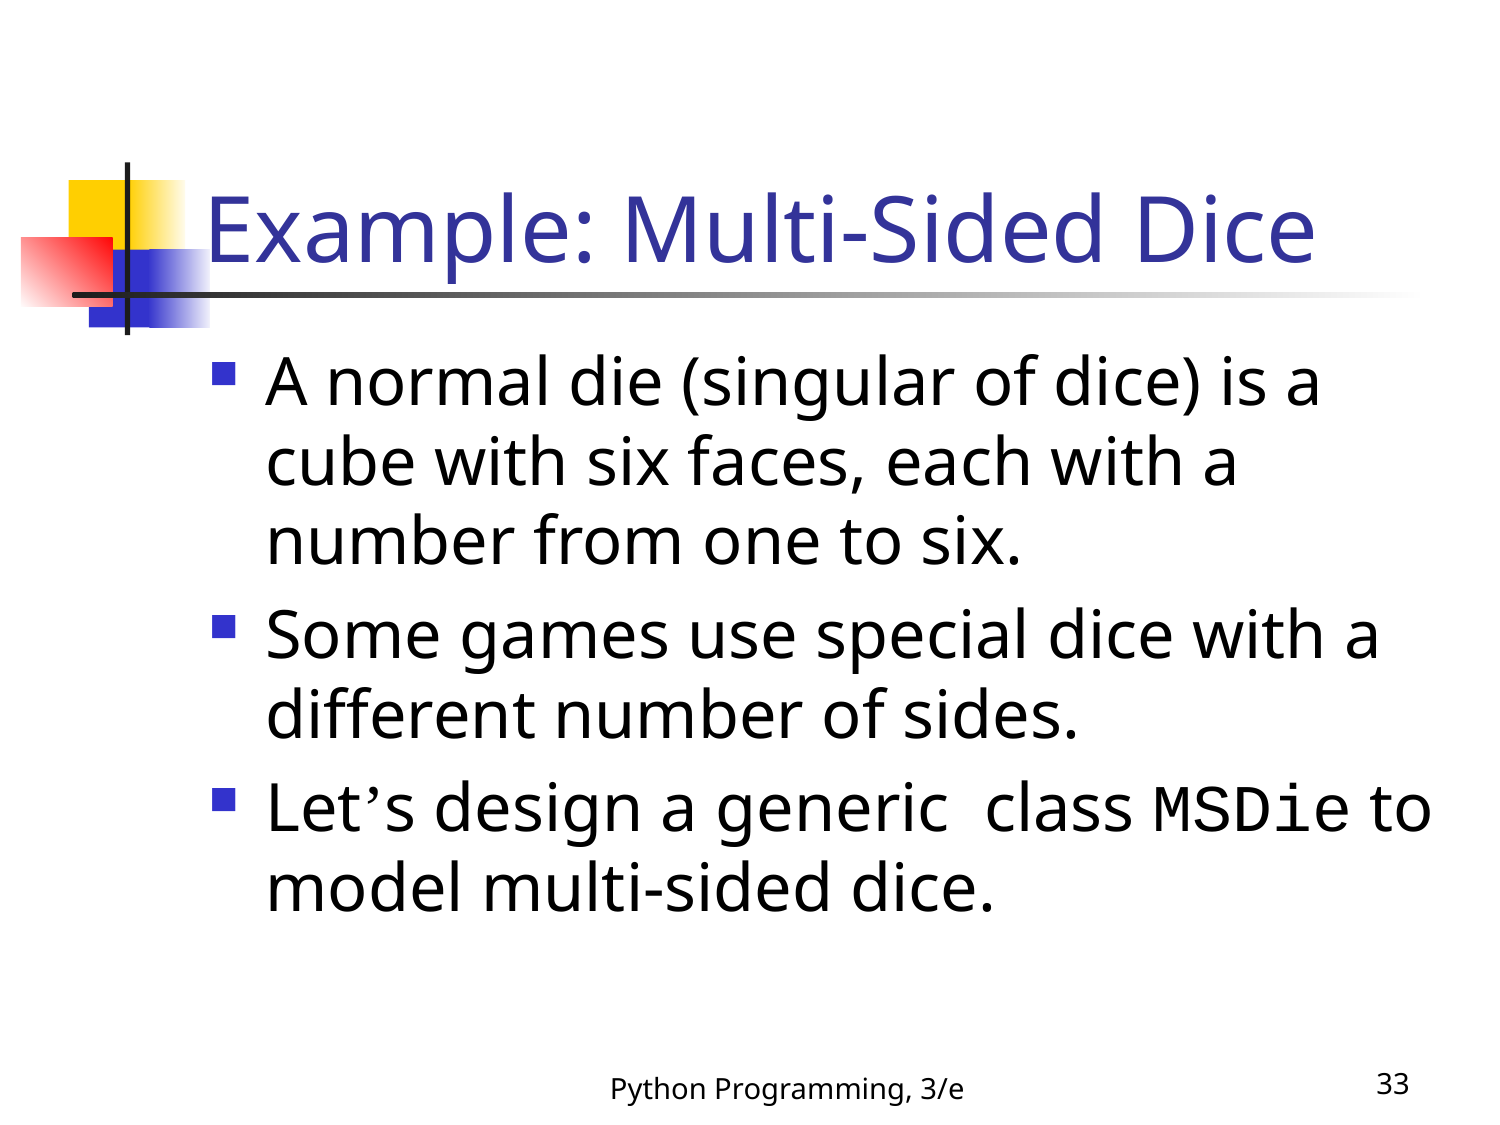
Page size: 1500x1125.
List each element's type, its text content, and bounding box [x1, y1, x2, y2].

title Example: Multi-Sided Dice [188, 101, 1468, 289]
slide_number 33 [1112, 1037, 1426, 1113]
list A normal die (singular of dice) is a cube with six faces, each with a number from one to six. Some games use special dice with a different number of sides. Let’s design a generic class MSDie to model multi-sided dice. [193, 331, 1469, 1006]
footer Python Programming, 3/e [549, 1037, 1026, 1113]
